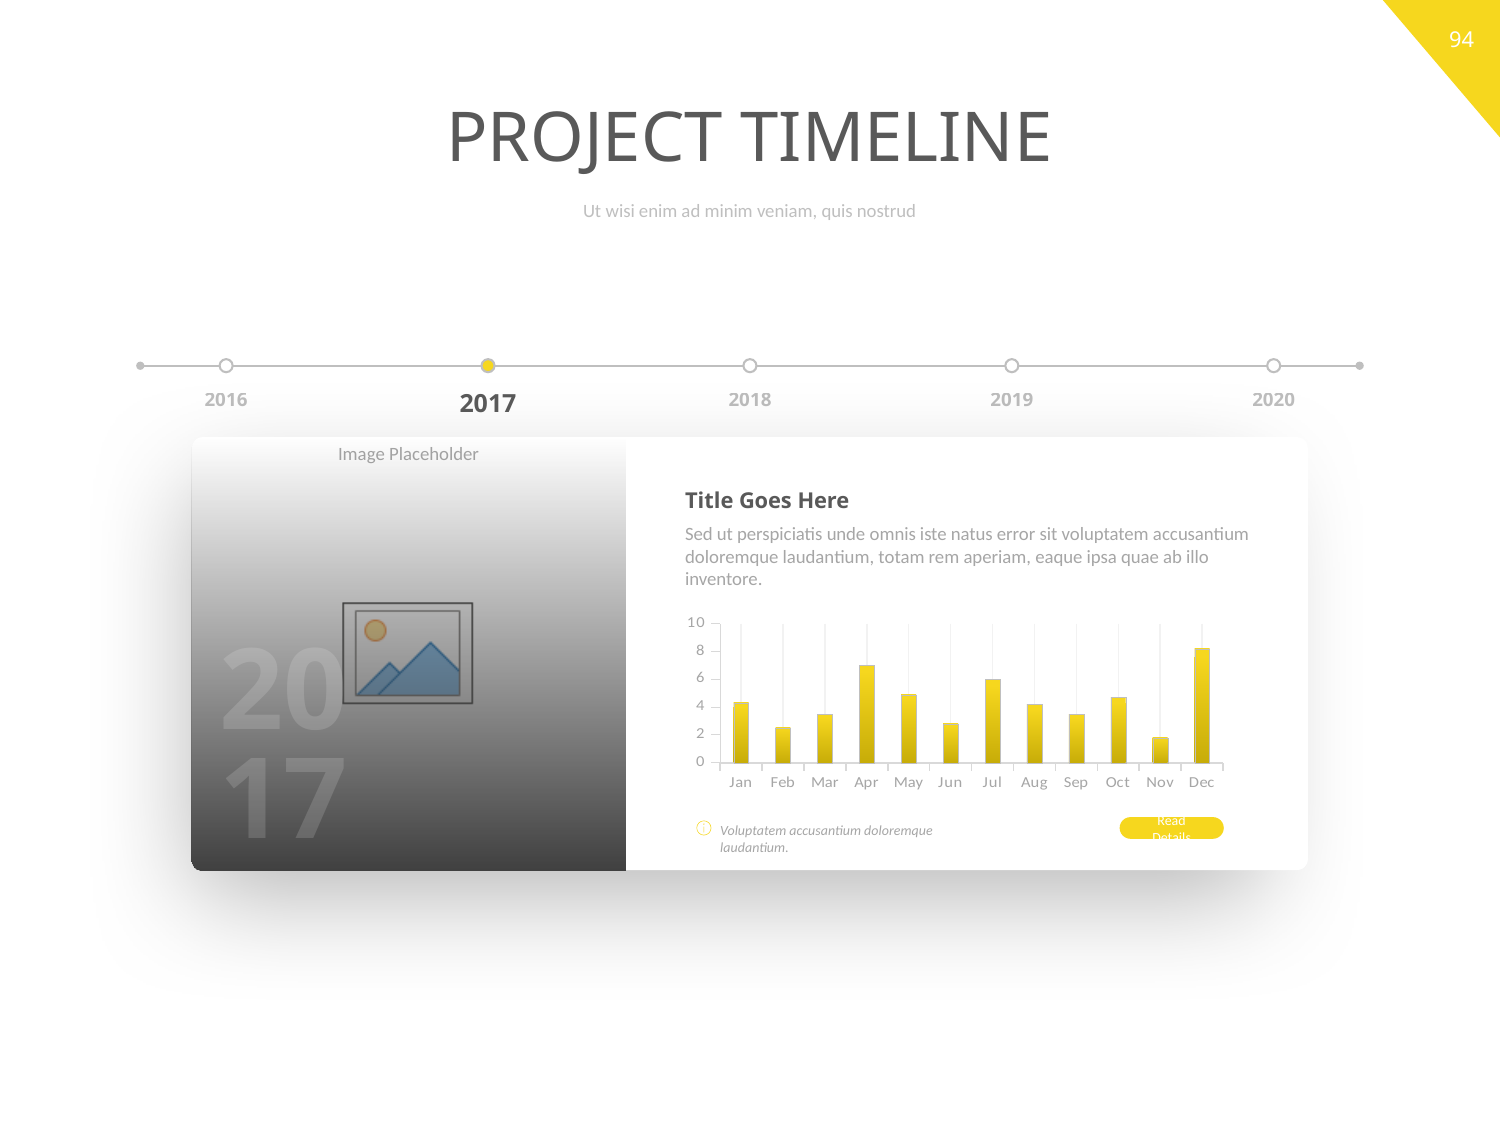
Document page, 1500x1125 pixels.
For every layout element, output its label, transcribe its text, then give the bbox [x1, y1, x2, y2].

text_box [1223, 359, 1324, 419]
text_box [438, 359, 538, 426]
chart [686, 615, 1224, 793]
text_box [627, 436, 1309, 872]
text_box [961, 359, 1062, 419]
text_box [176, 359, 277, 419]
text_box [700, 359, 800, 419]
picture [192, 437, 625, 871]
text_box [670, 479, 1268, 598]
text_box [696, 813, 1016, 863]
title PROJECT TIMELINE [84, 95, 1414, 205]
text_box Read Details [1118, 816, 1225, 840]
list Ut wisi enim ad minim veniam, quis nostrud [209, 191, 1290, 232]
